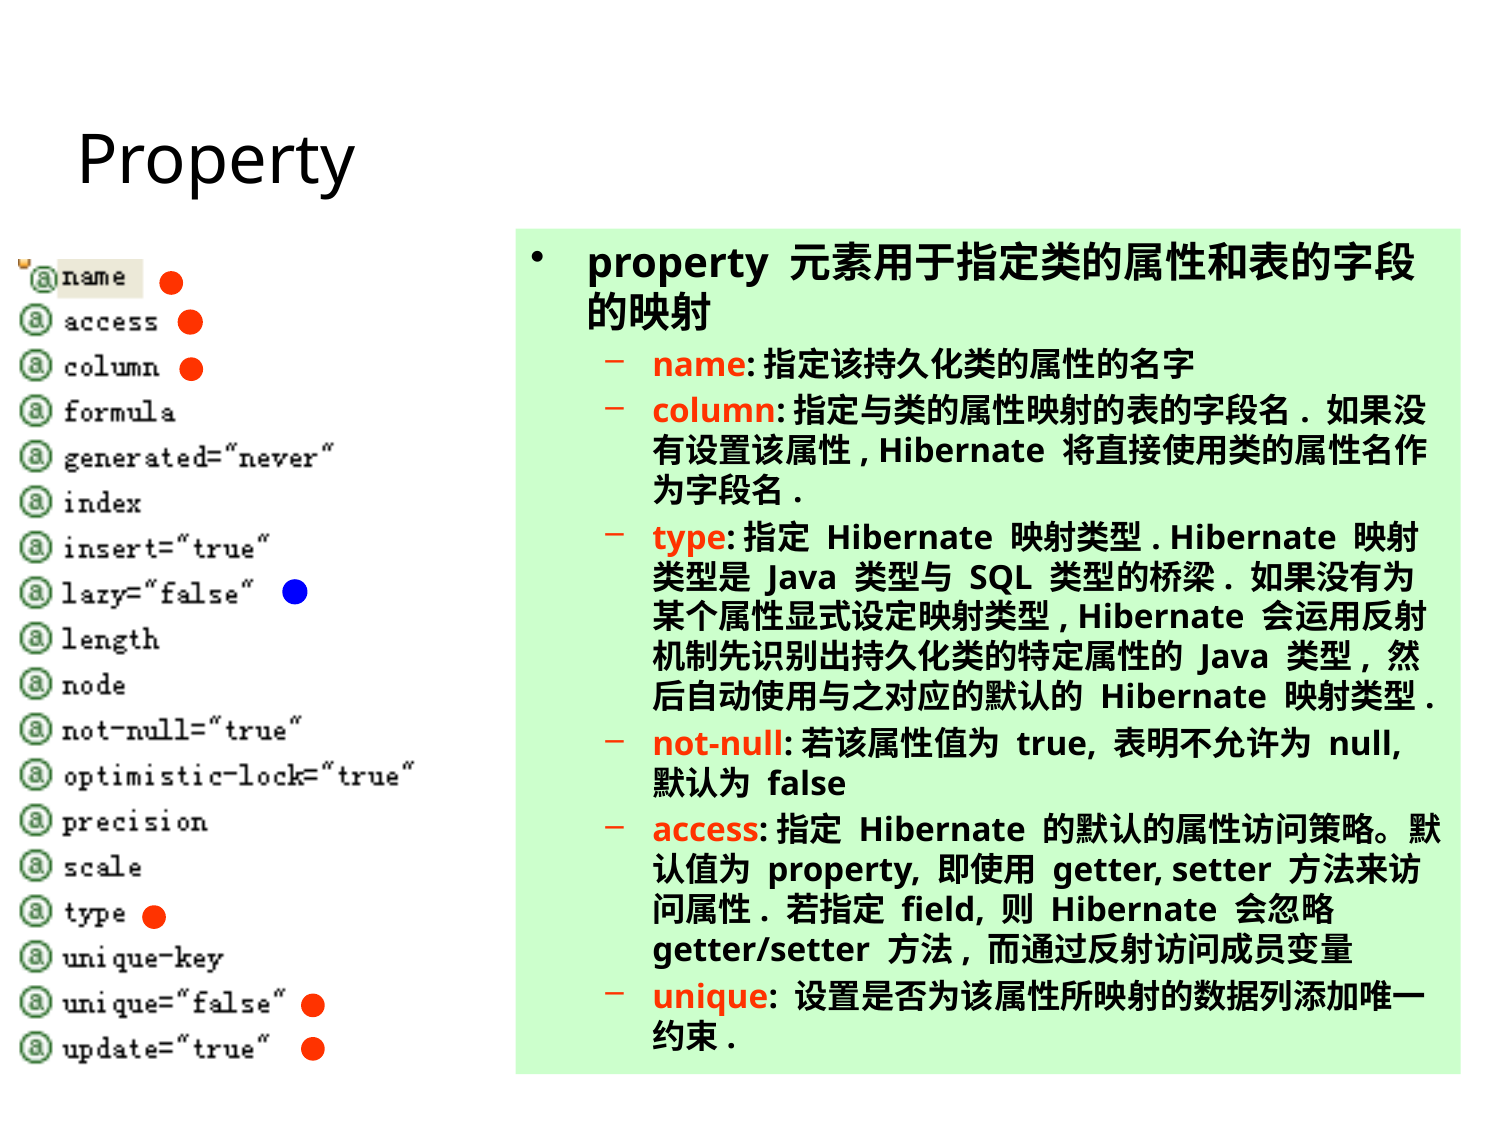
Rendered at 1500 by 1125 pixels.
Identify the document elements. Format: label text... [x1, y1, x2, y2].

title Property [60, 67, 1336, 256]
text_box property 元素用于指定类的属性和表的字段的映射 name:指定该持久化类的属性的名字 column:指定与类的属性映射的表的字段名. 如果没有设置该属性, Hibernate 将直接使用类的属性名作为字段名. type:指定 Hibernate 映射类型. Hibernate 映射类型是 Java 类型与 SQL 类型的桥梁. 如果没有为某个属性显式设定映射类型, Hibernate 会运用反射机制先识别出持久化类的特定属性的 Java 类型, 然后自动使用与之对应的默认的 Hibernate 映射类型. not-null:若该属性值为 true, 表明不允许为 null, 默认为 false access:指定 Hibernate 的默认的属性访问策略。默认值为 property, 即使用 getter, setter 方法来访问属性. 若指定 field, 则 Hibernate 会忽略 getter/setter 方法, 而通过反射访问成员变量 unique: 设置是否为该属性所映射的数据列添加唯一约束. [515, 228, 1461, 1075]
picture [18, 259, 420, 1075]
